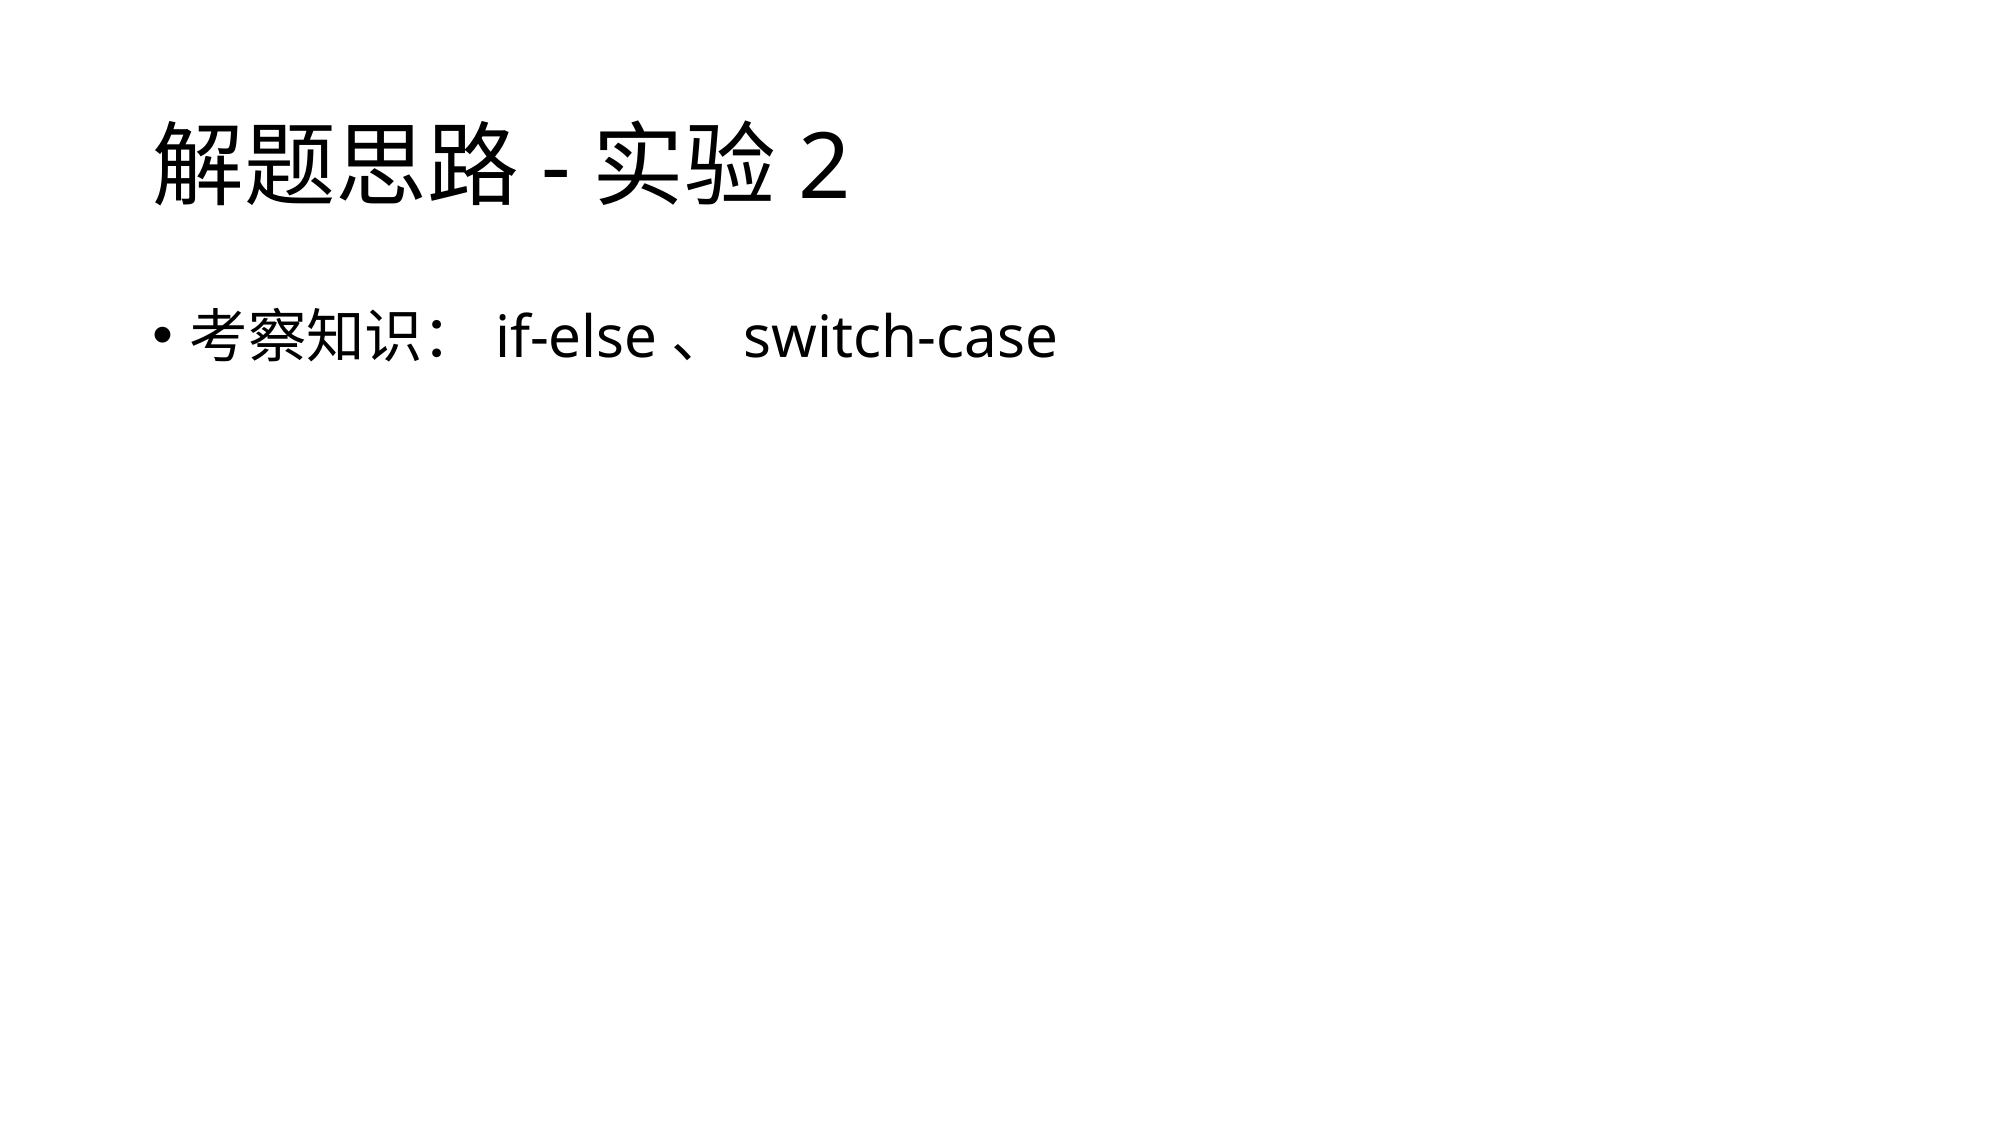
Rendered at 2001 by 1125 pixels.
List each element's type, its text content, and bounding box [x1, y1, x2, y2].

list 考察知识：if-else、switch-case [137, 299, 1863, 1014]
title 解题思路-实验2 [137, 59, 1863, 278]
